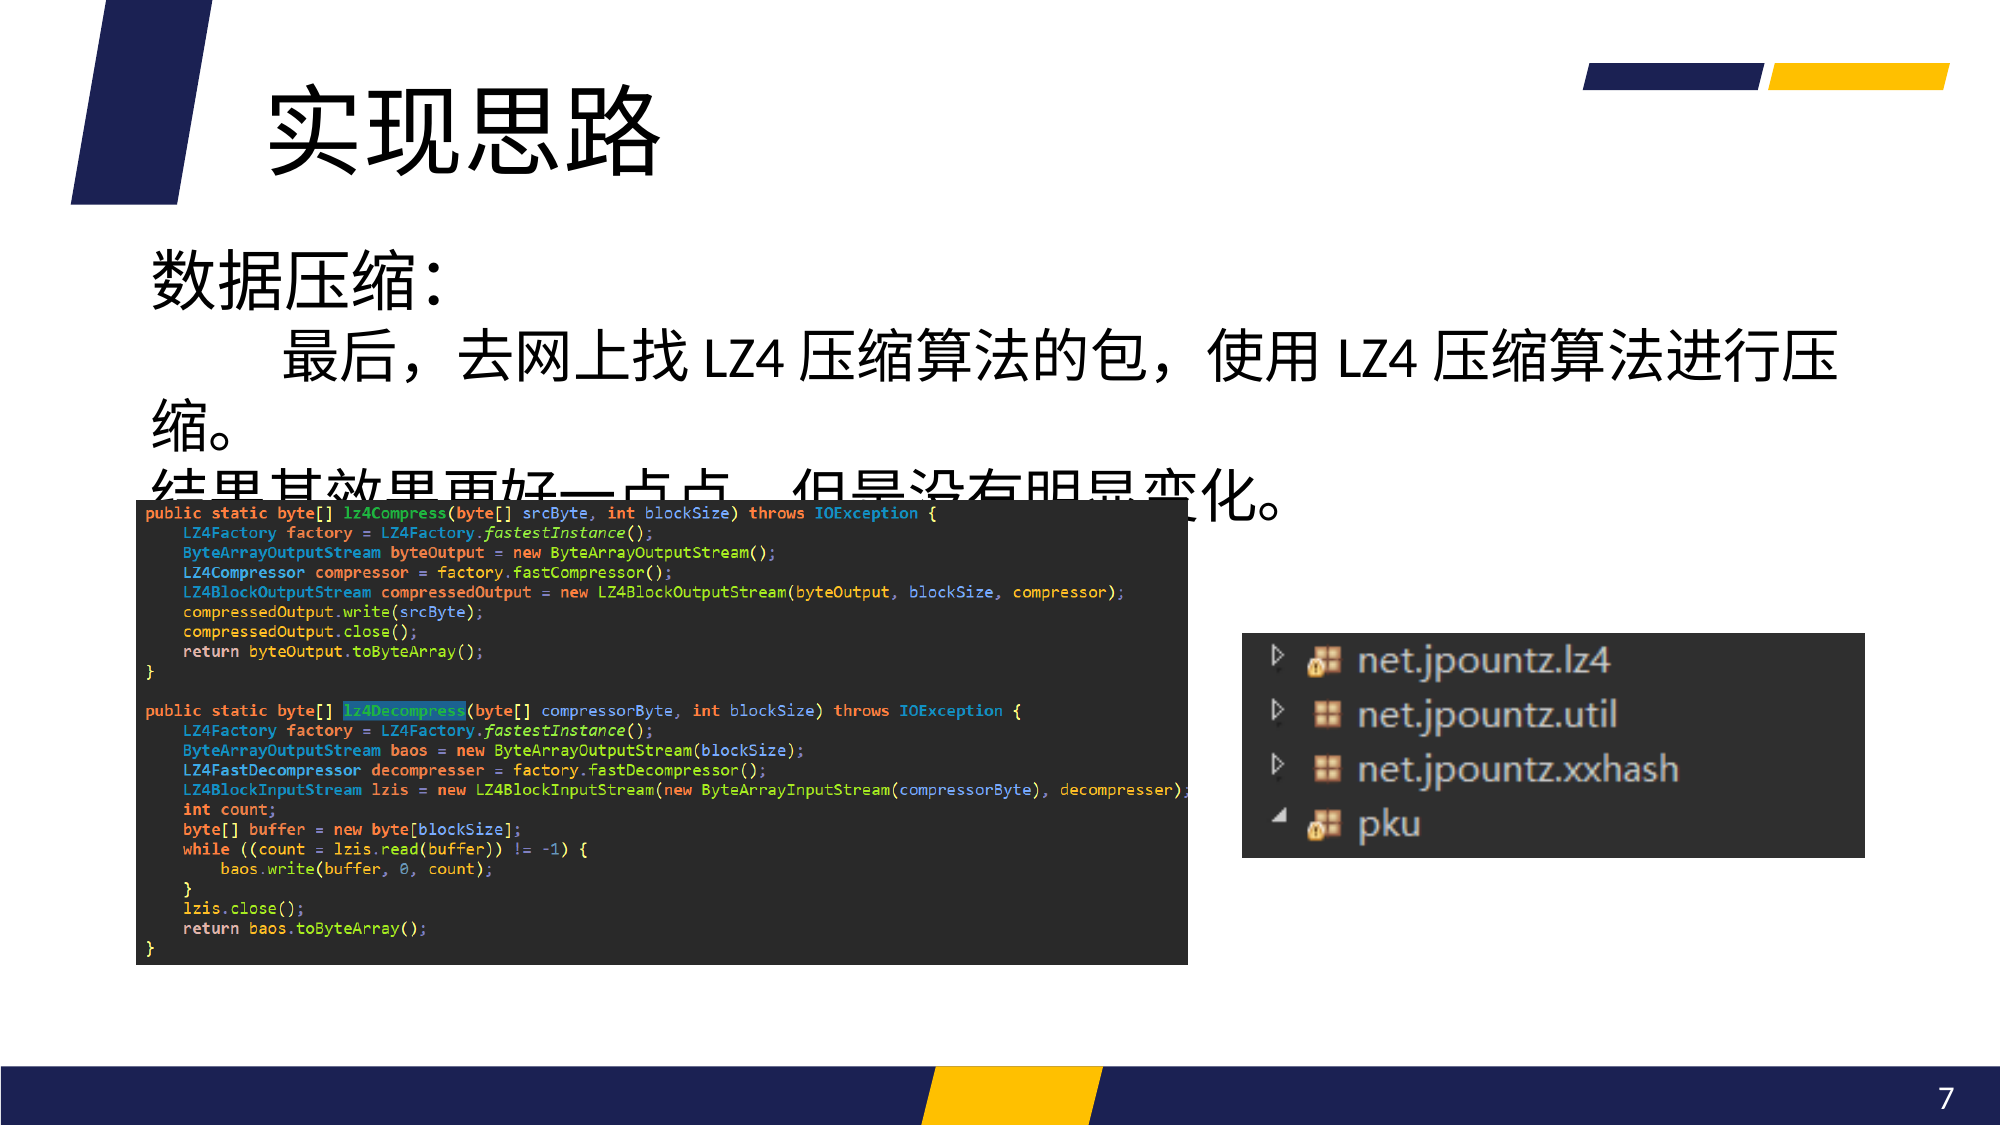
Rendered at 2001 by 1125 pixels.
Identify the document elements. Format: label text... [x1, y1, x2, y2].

picture [1242, 633, 1865, 858]
text_box [0, 1064, 935, 1125]
text_box 实现思路 [244, 58, 2000, 199]
picture [135, 500, 1188, 965]
slide_number 7 [1503, 1065, 1970, 1125]
text_box 数据压缩： 最后，去网上找LZ4压缩算法的包，使用LZ4压缩算法进行压缩。 结果其效果更好一点点，但是没有明显变化。 [136, 231, 1913, 537]
text_box [1091, 1064, 2000, 1125]
text_box [68, 0, 215, 207]
text_box [919, 1064, 1106, 1125]
